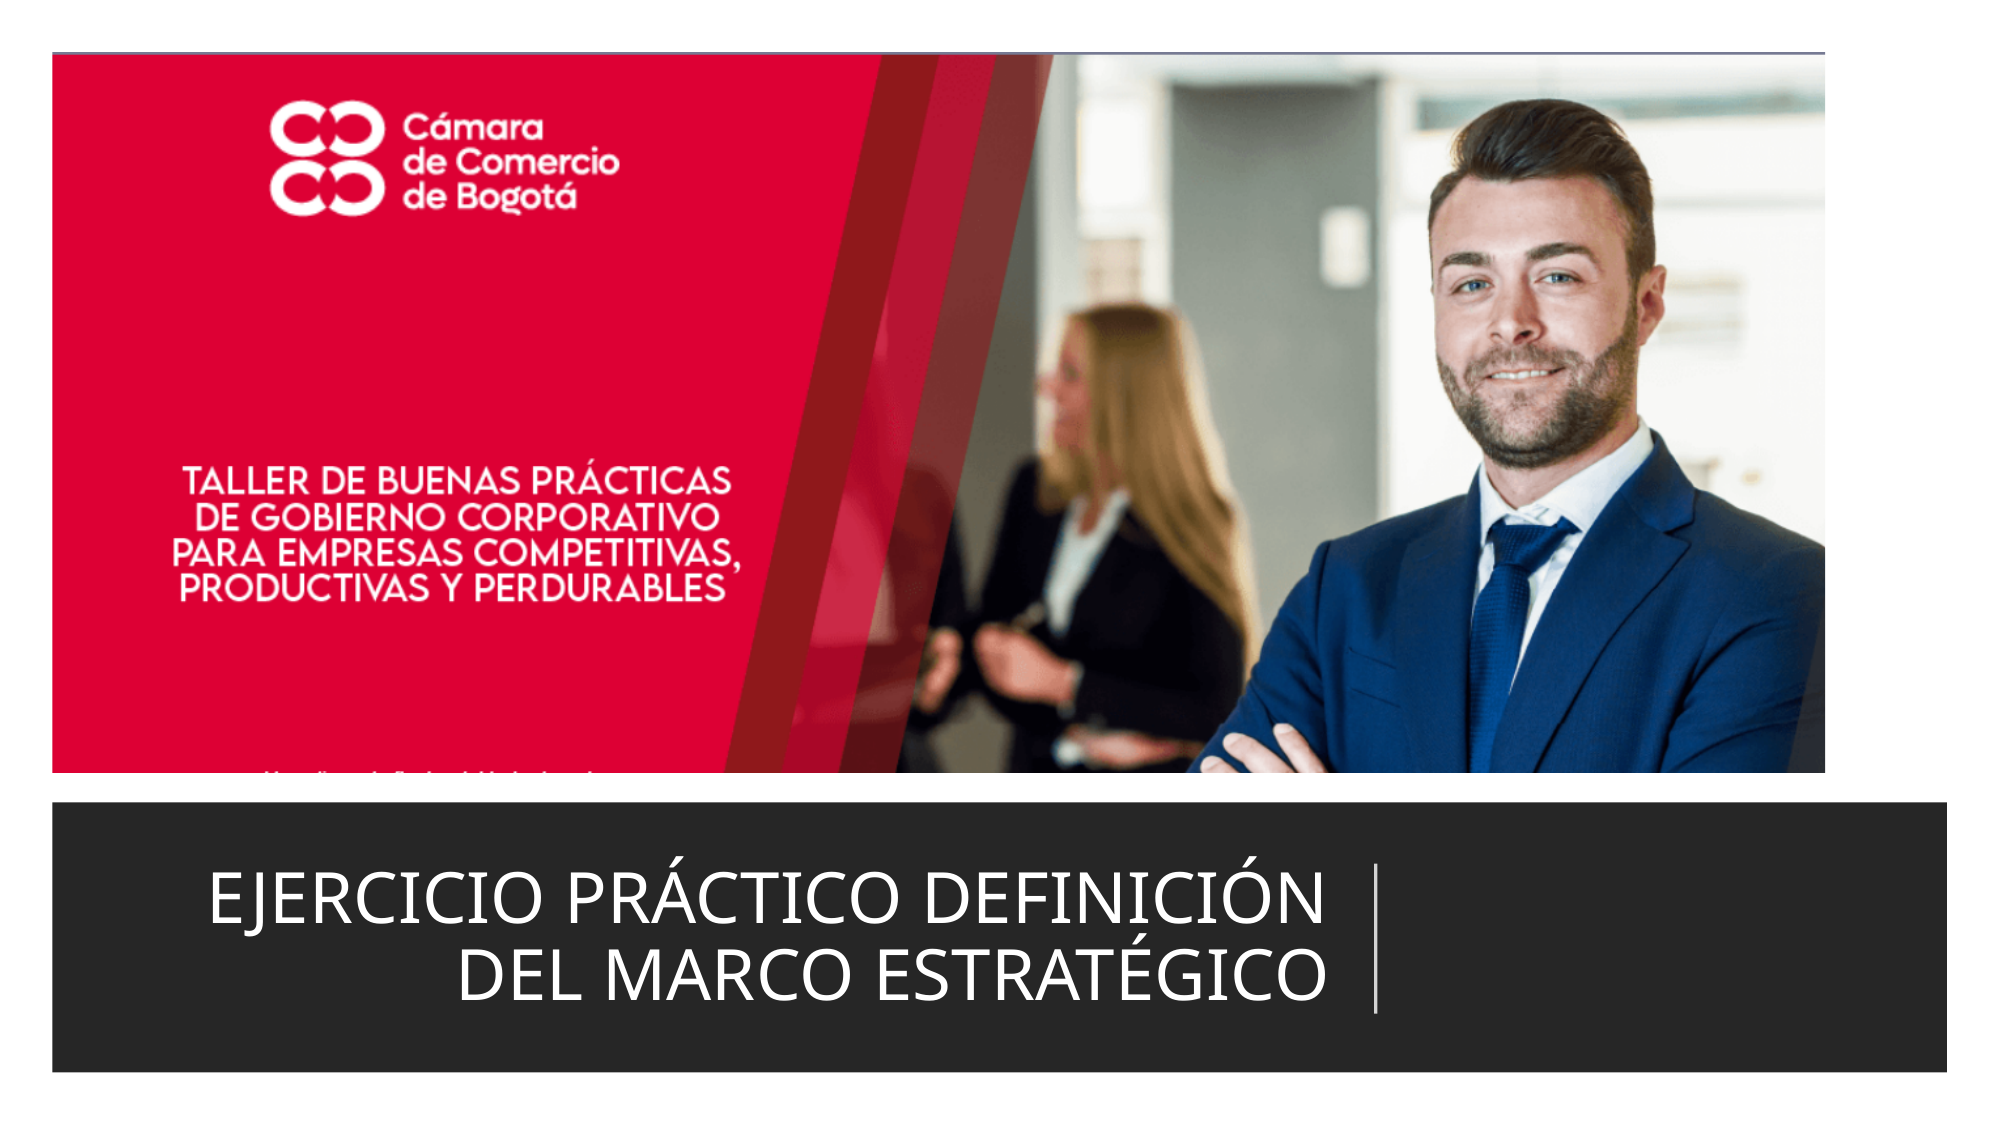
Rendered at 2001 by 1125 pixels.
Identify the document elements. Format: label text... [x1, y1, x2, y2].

picture [52, 52, 1826, 773]
title EJERCICIO PRÁCTICO DEFINICIÓN DEL MARCO ESTRATÉGICO [117, 835, 1346, 1043]
text_box [51, 801, 1948, 1073]
